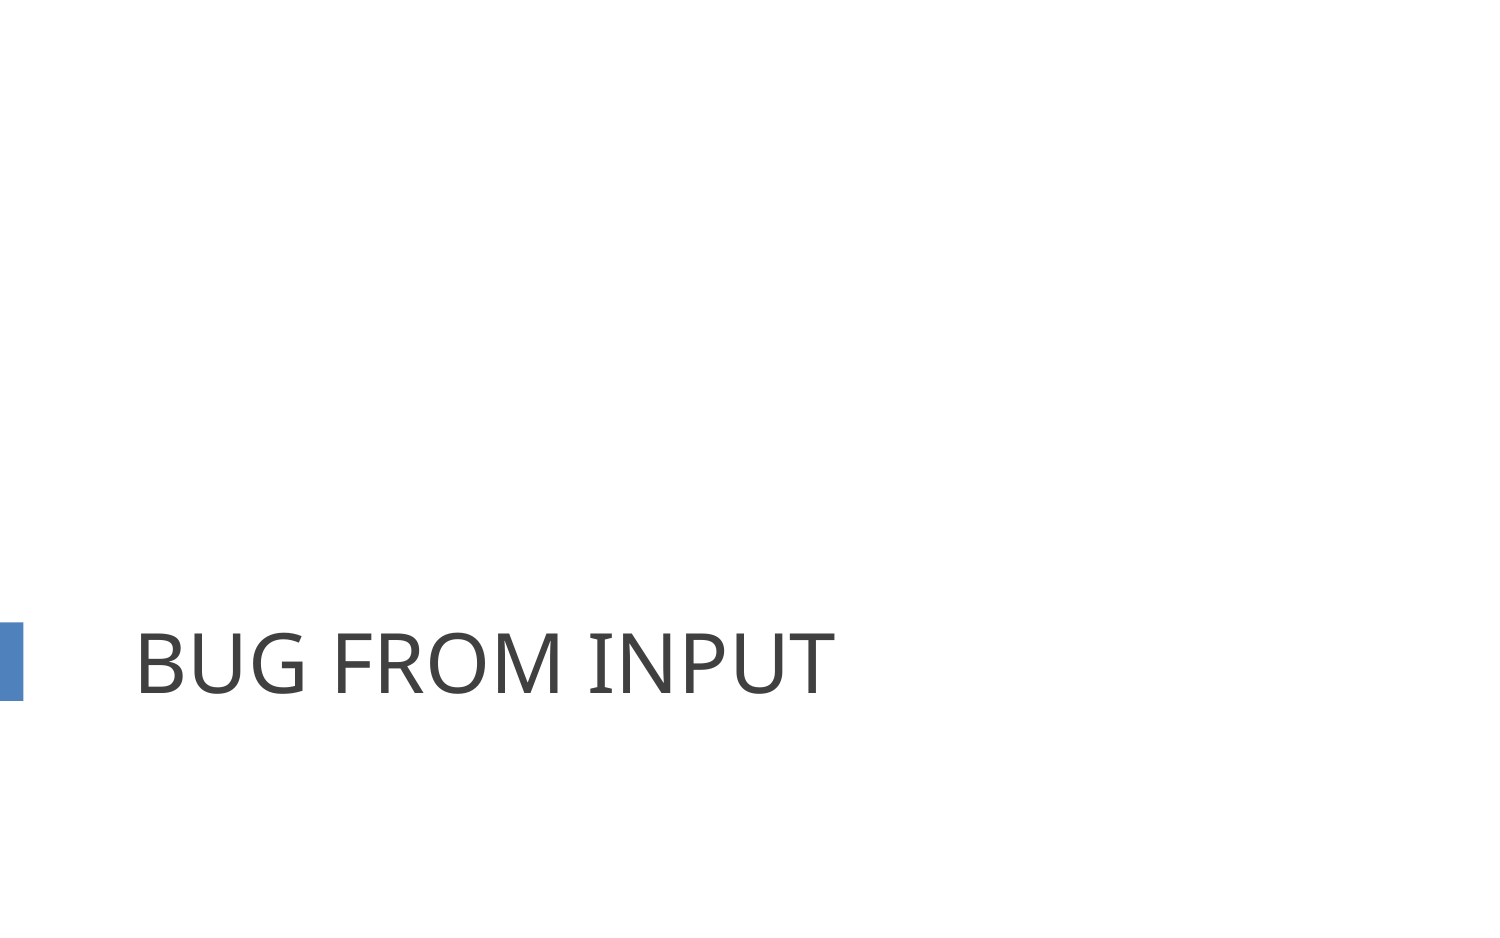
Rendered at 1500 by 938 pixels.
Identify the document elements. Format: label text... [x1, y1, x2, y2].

title Bug from Input [118, 602, 1394, 789]
